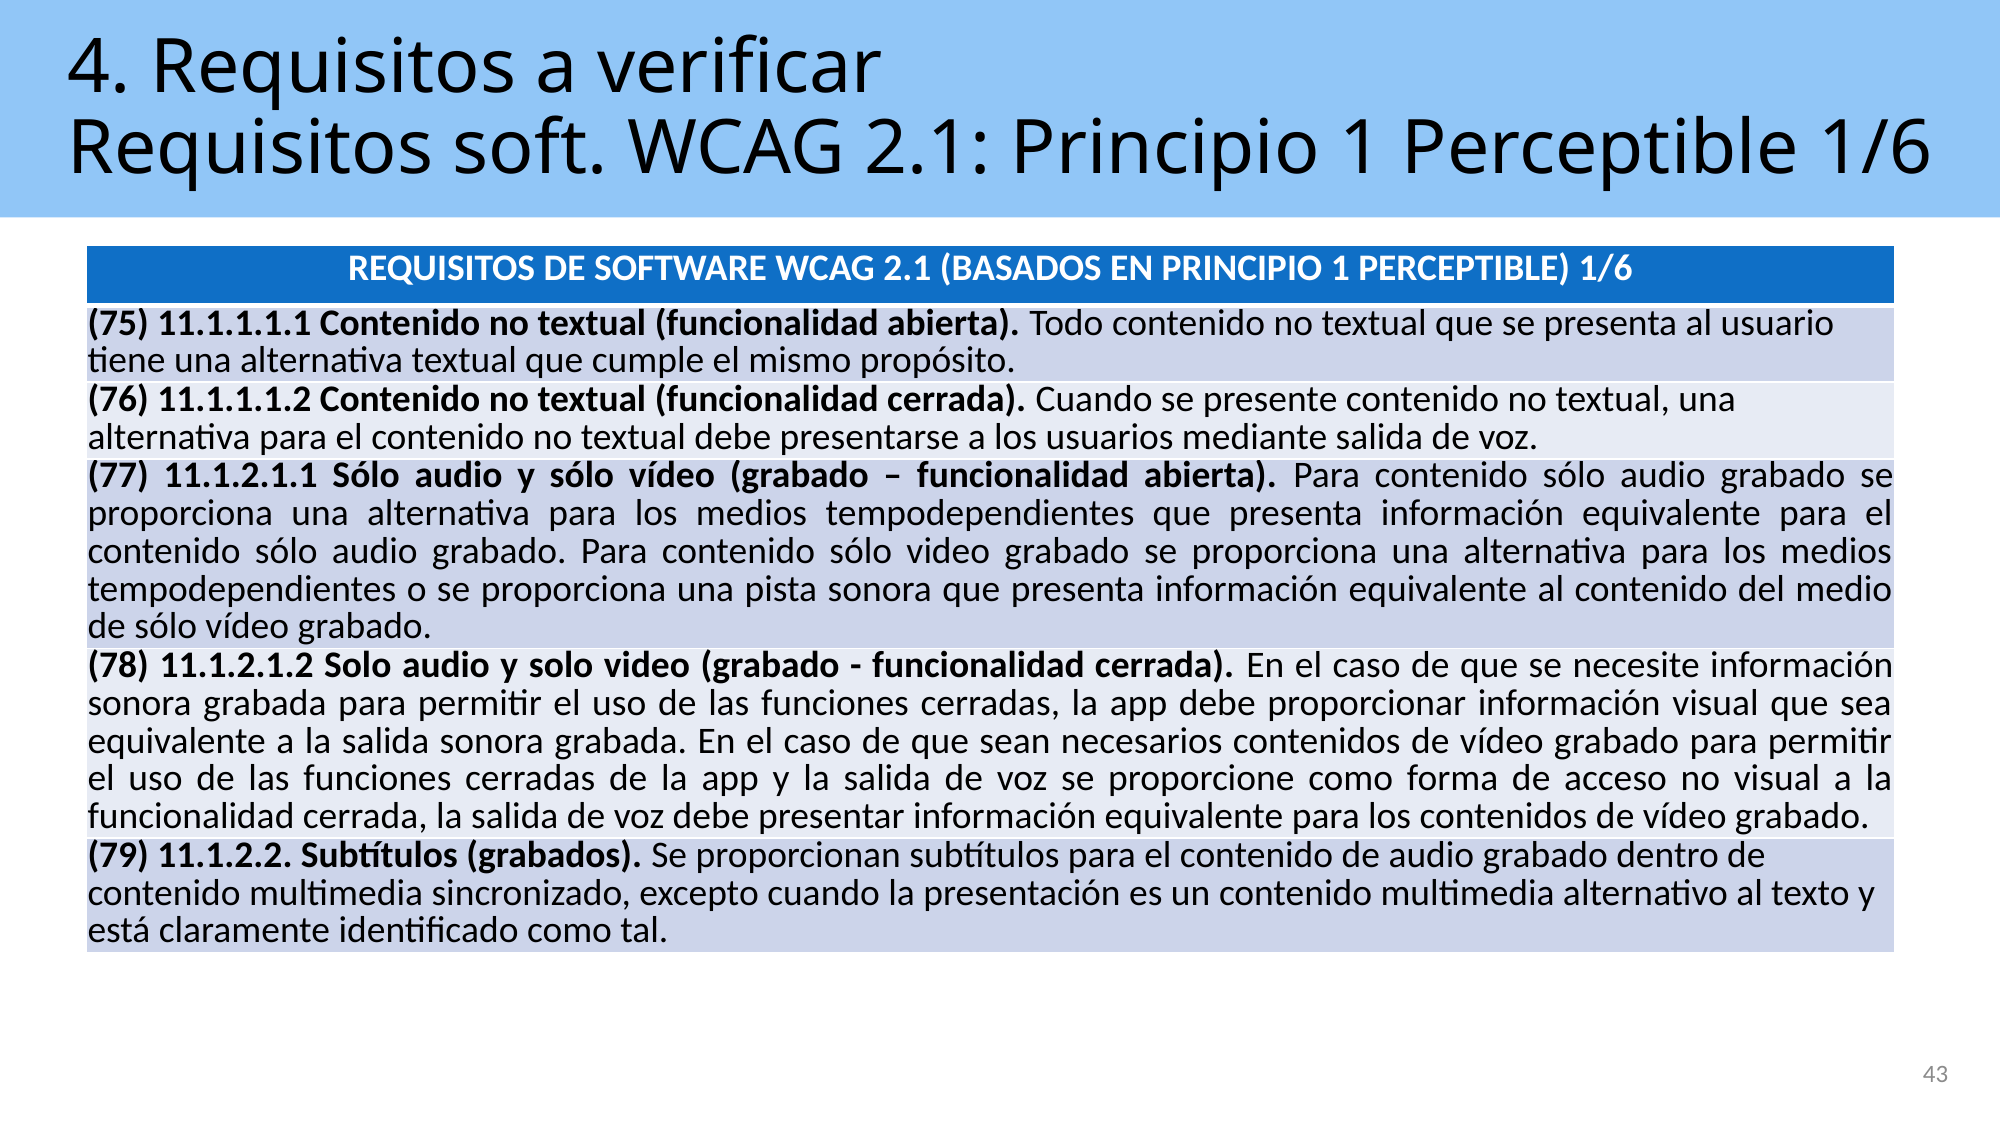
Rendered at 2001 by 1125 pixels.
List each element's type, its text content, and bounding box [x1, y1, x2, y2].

title 4. Requisitos a verificar Requisitos soft. WCAG 2.1: Principio 1 Perceptible 1/6 [0, 0, 2000, 218]
slide_number 43 [1513, 1042, 1964, 1103]
table_header REQUISITOS DE SOFTWARE WCAG 2.1 (BASADOS EN PRINCIPIO 1 PERCEPTIBLE) 1/6 [87, 246, 1894, 303]
table_cell (77) 11.1.2.1.1 Sólo audio y sólo vídeo (grabado – funcionalidad abierta). Para contenido sólo audio grabado se proporciona una alternativa para los medios tempodependientes que presenta información equivalente para el contenido sólo audio grabado. Para contenido sólo video grabado se proporciona una alternativa para los medios tempodependientes o se proporciona una pista sonora que presenta información equivalente al contenido del medio de sólo vídeo grabado. [87, 460, 1894, 648]
table_cell (78) 11.1.2.1.2 Solo audio y solo video (grabado - funcionalidad cerrada). En el caso de que se necesite información sonora grabada para permitir el uso de las funciones cerradas, la app debe proporcionar información visual que sea equivalente a la salida sonora grabada. En el caso de que sean necesarios contenidos de vídeo grabado para permitir el uso de las funciones cerradas de la app y la salida de voz se proporcione como forma de acceso no visual a la funcionalidad cerrada, la salida de voz debe presentar información equivalente para los contenidos de vídeo grabado. [87, 649, 1894, 837]
table_cell (79) 11.1.2.2. Subtítulos (grabados). Se proporcionan subtítulos para el contenido de audio grabado dentro de contenido multimedia sincronizado, excepto cuando la presentación es un contenido multimedia alternativo al texto y está claramente identificado como tal. [87, 839, 1894, 952]
table_cell (75) 11.1.1.1.1 Contenido no textual (funcionalidad abierta). Todo contenido no textual que se presenta al usuario tiene una alternativa textual que cumple el mismo propósito. [87, 308, 1894, 381]
table_cell (76) 11.1.1.1.2 Contenido no textual (funcionalidad cerrada). Cuando se presente contenido no textual, una alternativa para el contenido no textual debe presentarse a los usuarios mediante salida de voz. [87, 383, 1894, 458]
